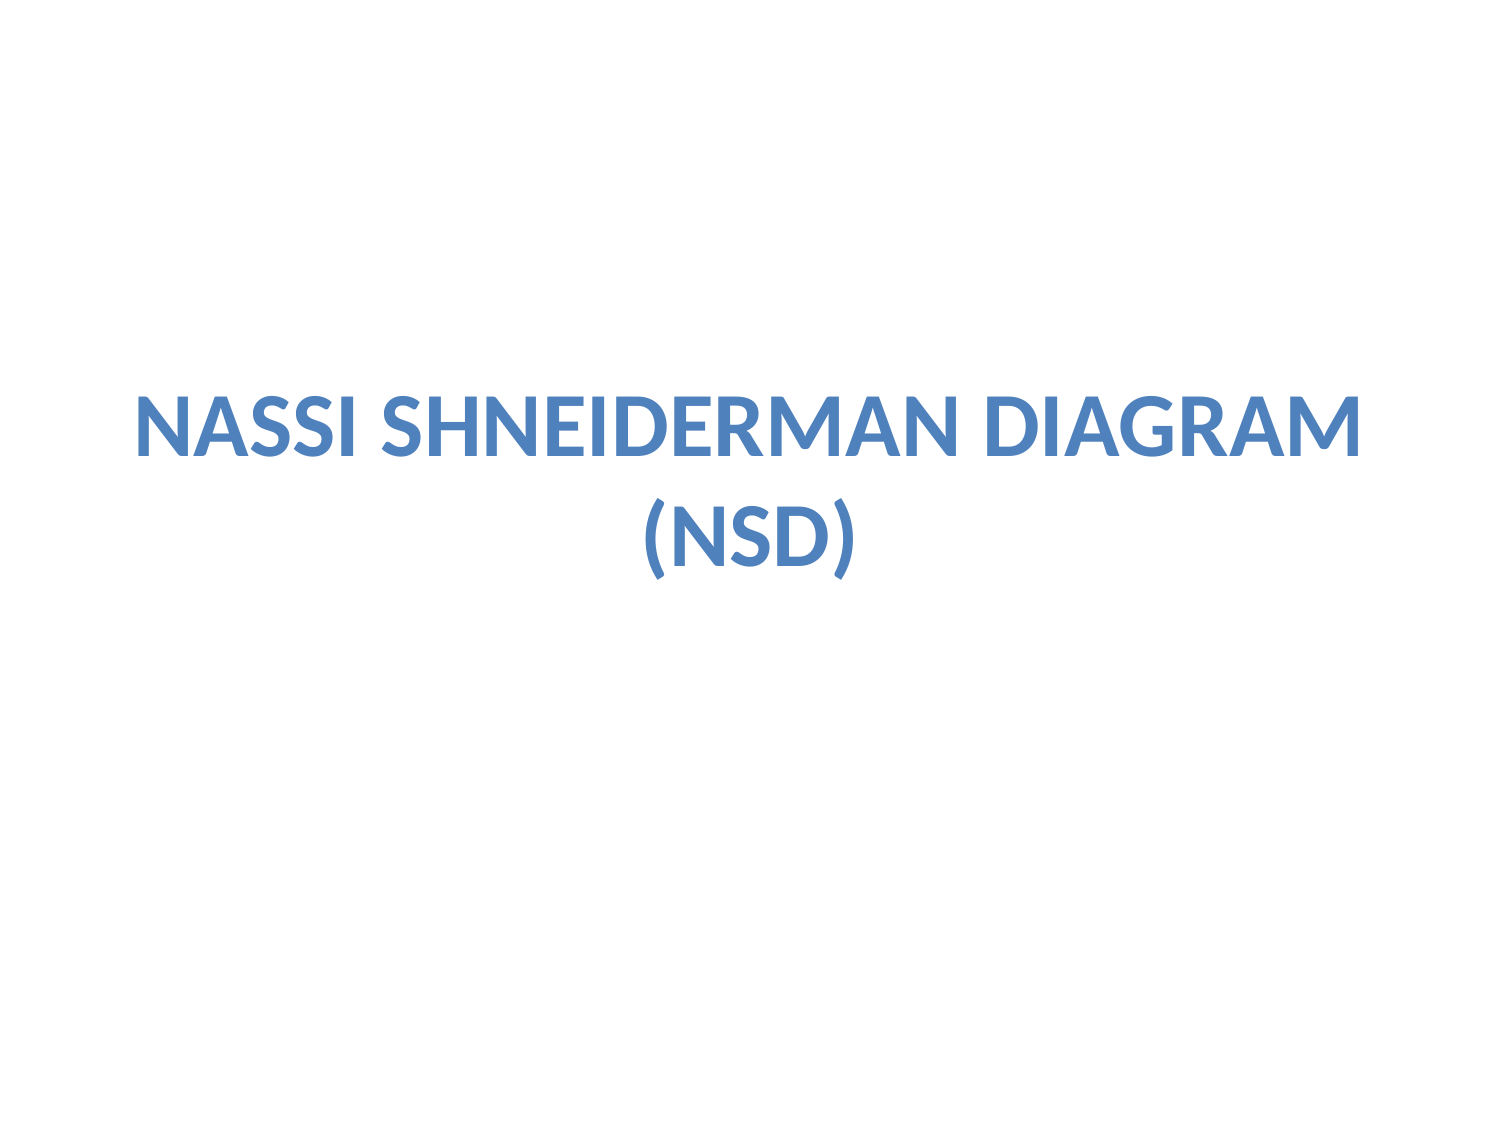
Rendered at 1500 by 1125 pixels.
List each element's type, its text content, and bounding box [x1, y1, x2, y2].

title Nassi shneIderman Diagram (NSD) [75, 324, 1425, 625]
